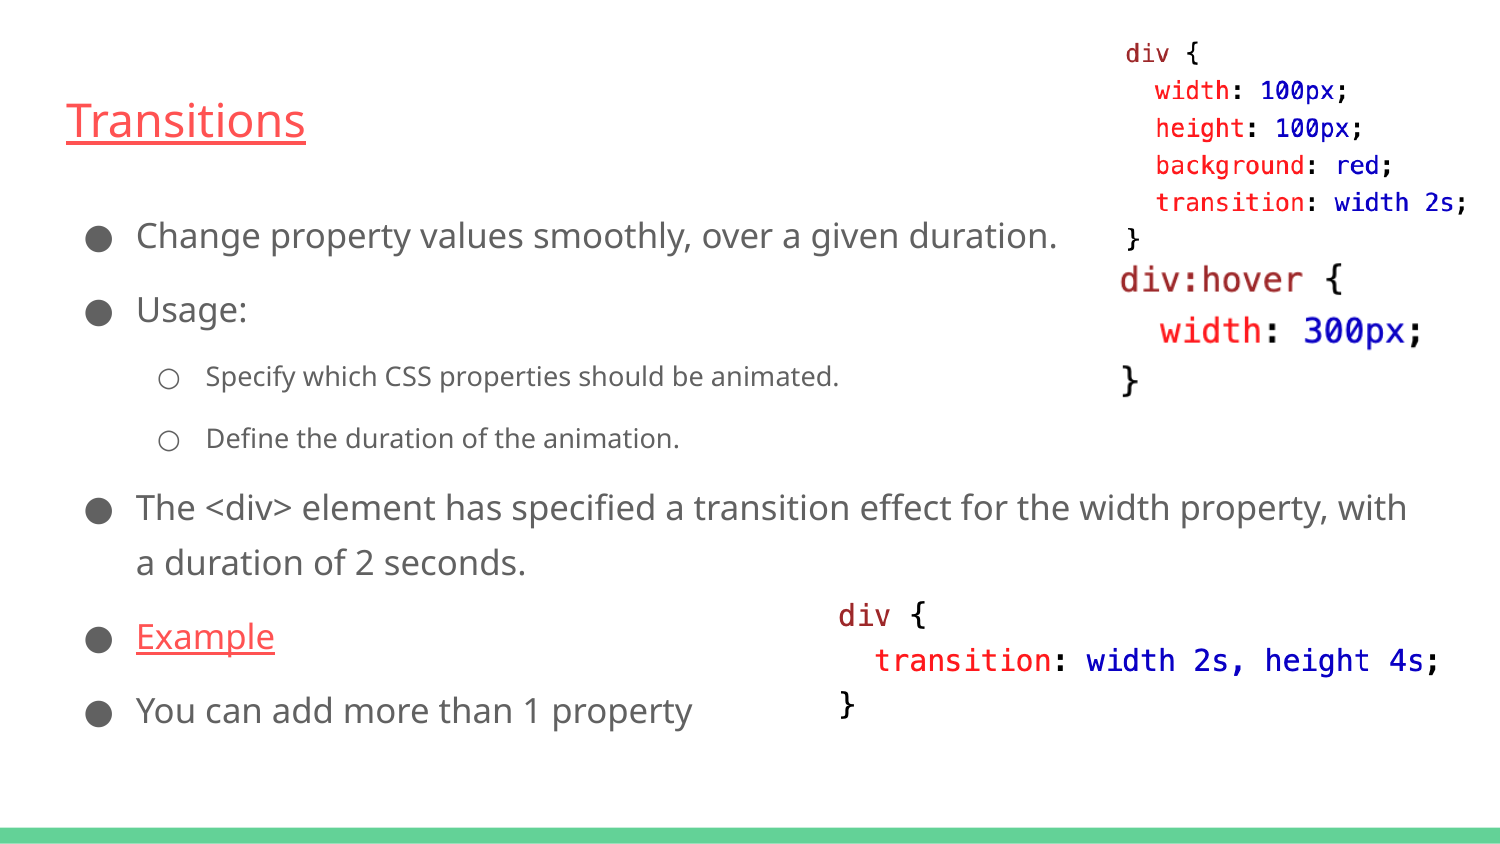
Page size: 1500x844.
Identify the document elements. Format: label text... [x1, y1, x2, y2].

list Change property values smoothly, over a given duration. Usage: Specify which CSS properties should be animated. Define the duration of the animation. The <div> element has specified a transition effect for the width property, with a duration of 2 seconds. Example You can add more than 1 property [51, 189, 1449, 750]
picture [826, 594, 1481, 725]
title Transitions [51, 72, 1109, 167]
picture [1115, 26, 1481, 405]
